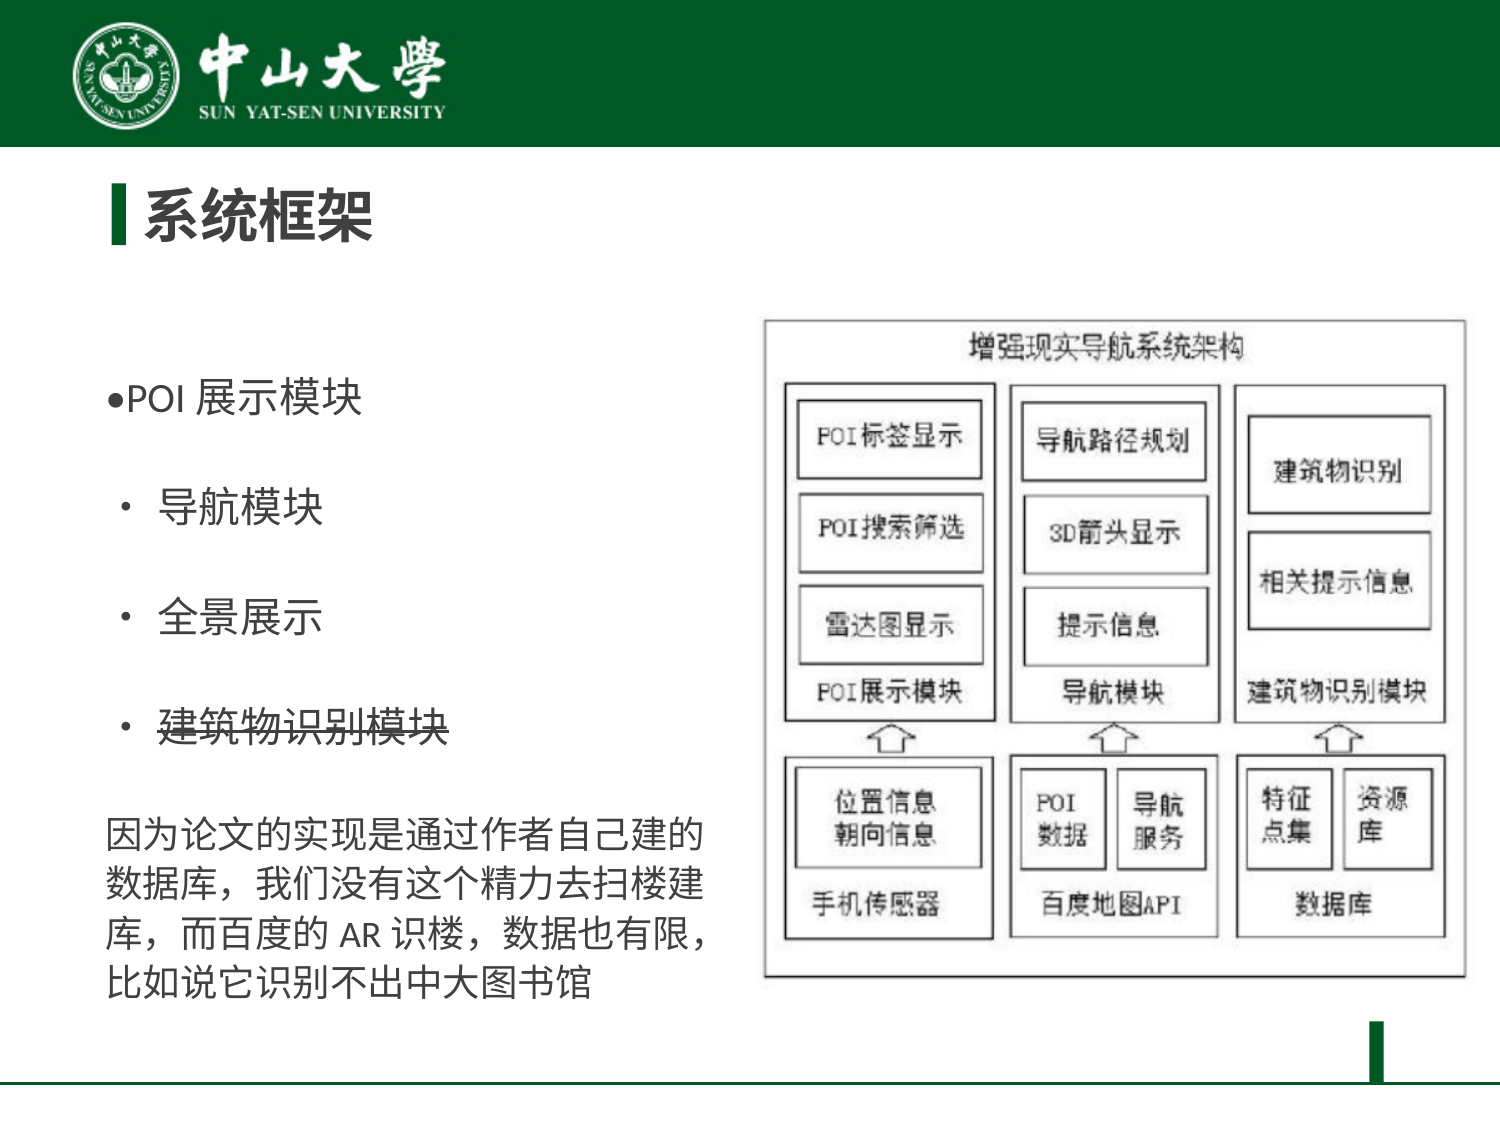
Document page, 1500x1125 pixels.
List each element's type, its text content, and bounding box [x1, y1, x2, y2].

text_box [111, 182, 127, 246]
text_box •POI展示模块 •导航模块 •全景展示 •建筑物识别模块 因为论文的实现是通过作者自己建的数据库，我们没有这个精力去扫楼建库，而百度的AR识楼，数据也有限，比如说它识别不出中大图书馆 [90, 358, 750, 1012]
text_box [1368, 1020, 1385, 1083]
picture [749, 311, 1476, 991]
text_box 系统框架 [127, 171, 391, 257]
picture [45, 0, 465, 147]
text_box [0, 0, 1500, 148]
